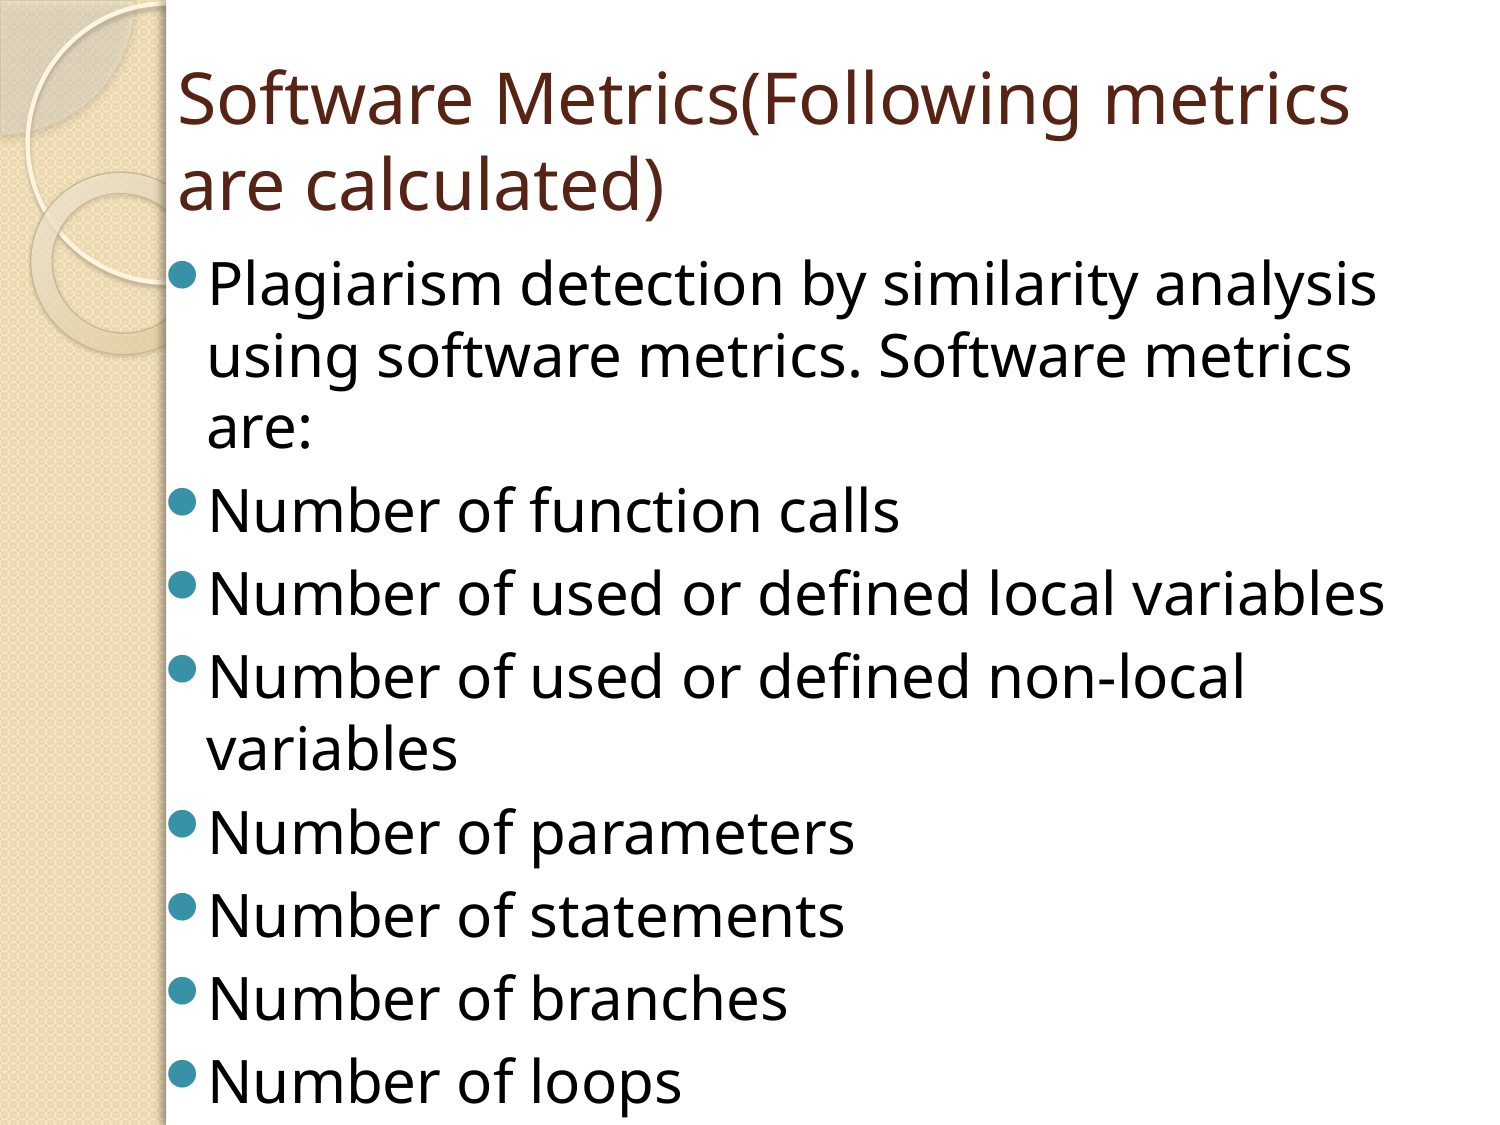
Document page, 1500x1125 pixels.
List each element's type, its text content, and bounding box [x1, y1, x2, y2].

title Software Metrics(Following metrics are calculated) [162, 45, 1466, 233]
list Plagiarism detection by similarity analysis using software metrics. Software metrics are: Number of function calls Number of used or defined local variables Number of used or defined non-local variables Number of parameters Number of statements Number of branches Number of loops [137, 237, 1466, 1125]
